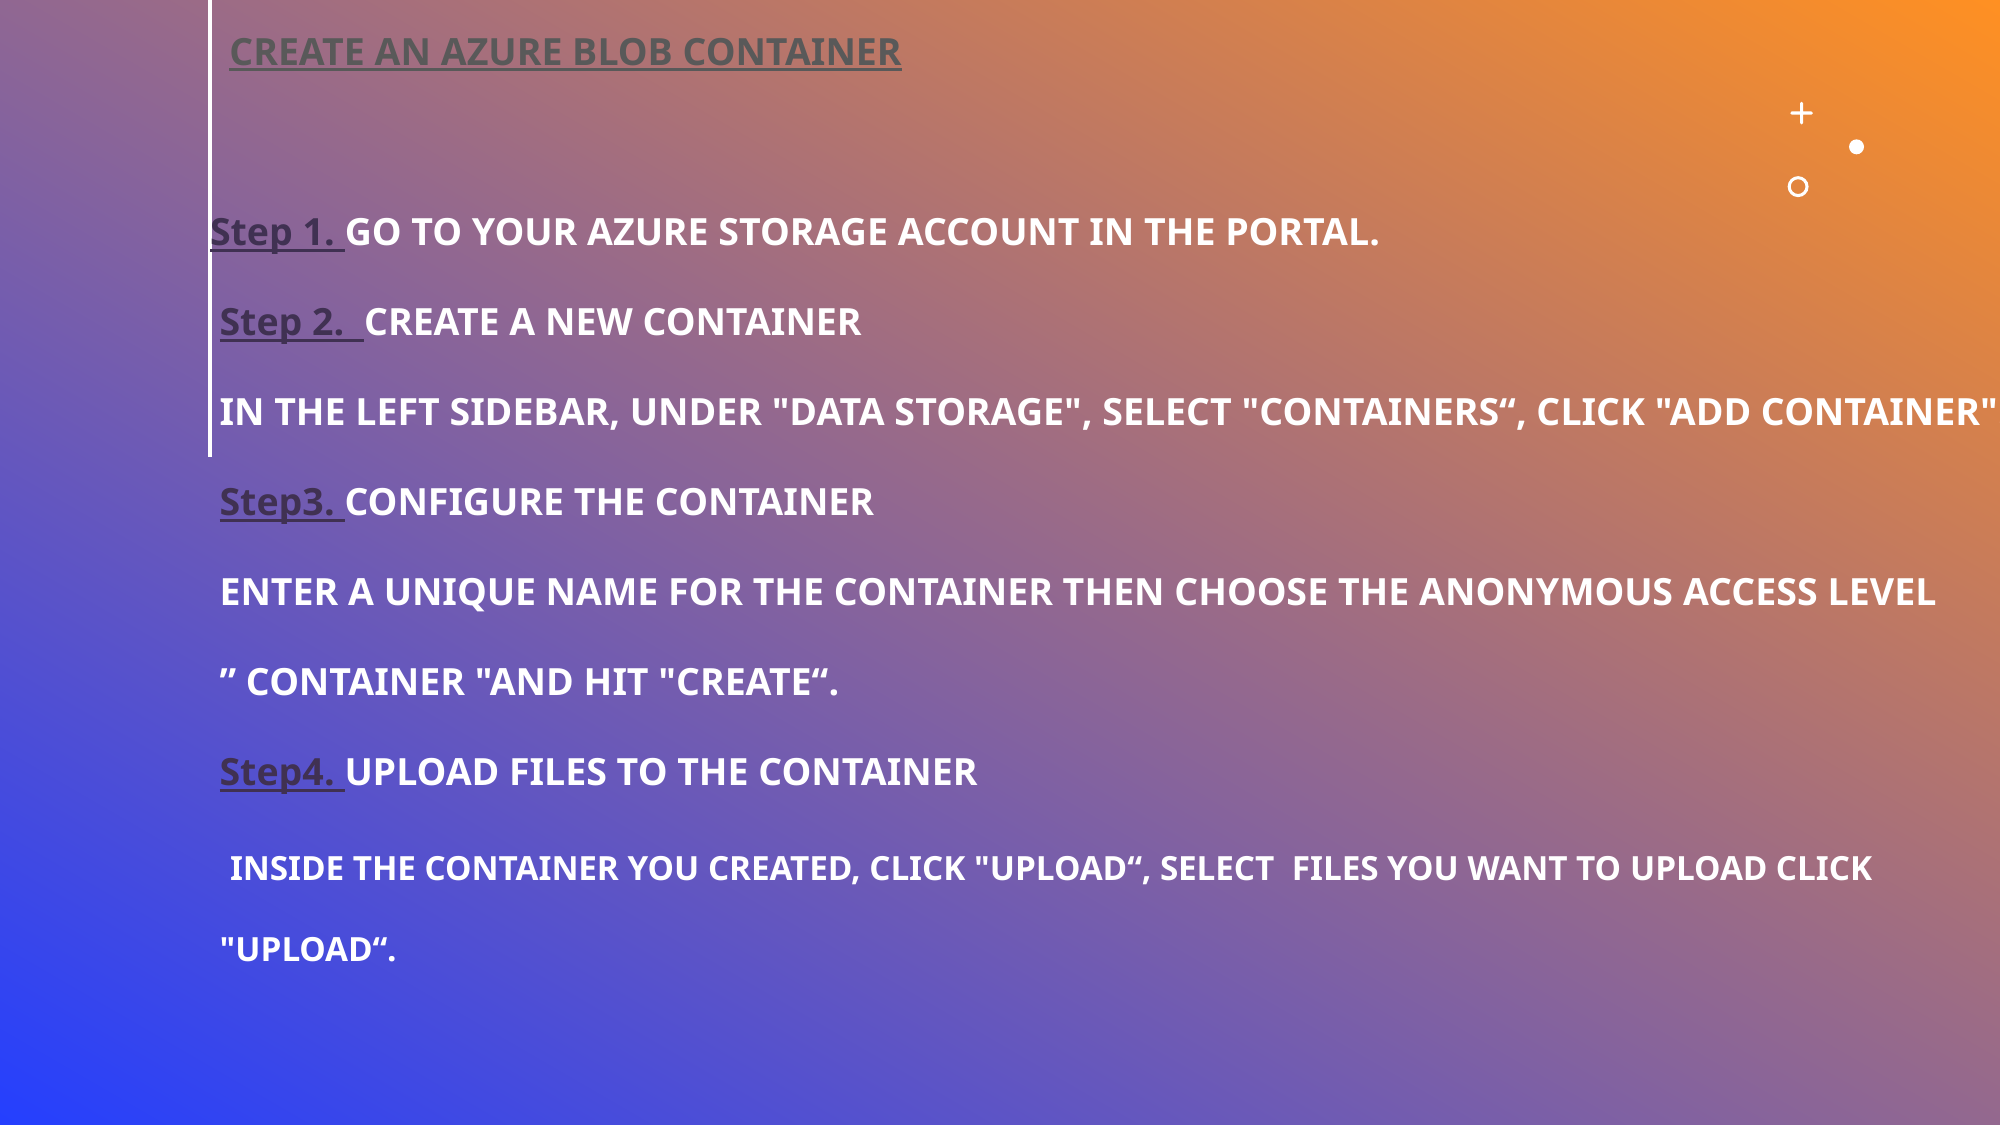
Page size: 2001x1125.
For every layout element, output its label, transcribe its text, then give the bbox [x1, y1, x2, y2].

title Step 1. Go to your Azure Storage Account in the portal. Step 2. Create a New Container in the left sidebar, under "Data storage", select "Containers“, Click "Add Container". Step3. Configure the Container Enter a unique name for the container then Choose the Anonymous access level ” Container "and Hit "Create“. Step4. Upload Files to the Container Inside the container you created, click "Upload“, Select files you want to upload Click "Upload“. [210, 118, 2000, 1072]
subtitle Create an Azure Blob Container [229, 0, 1920, 74]
